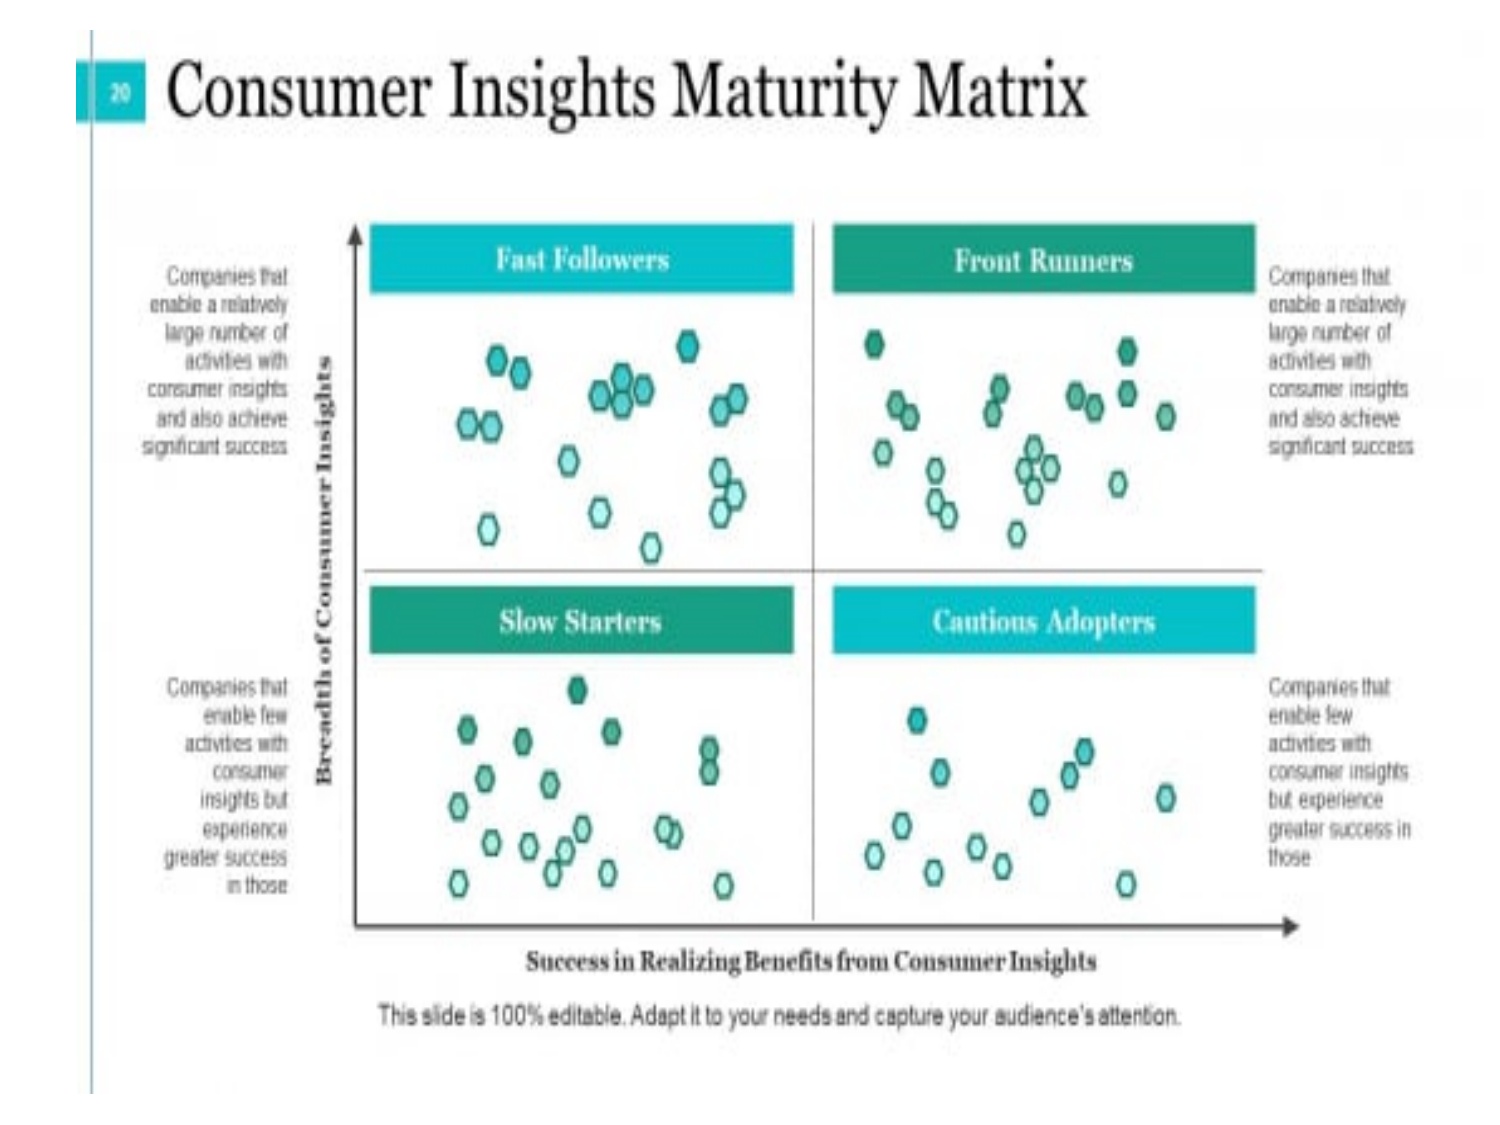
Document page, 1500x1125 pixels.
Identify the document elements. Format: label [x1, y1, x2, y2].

picture [76, 30, 1484, 1095]
